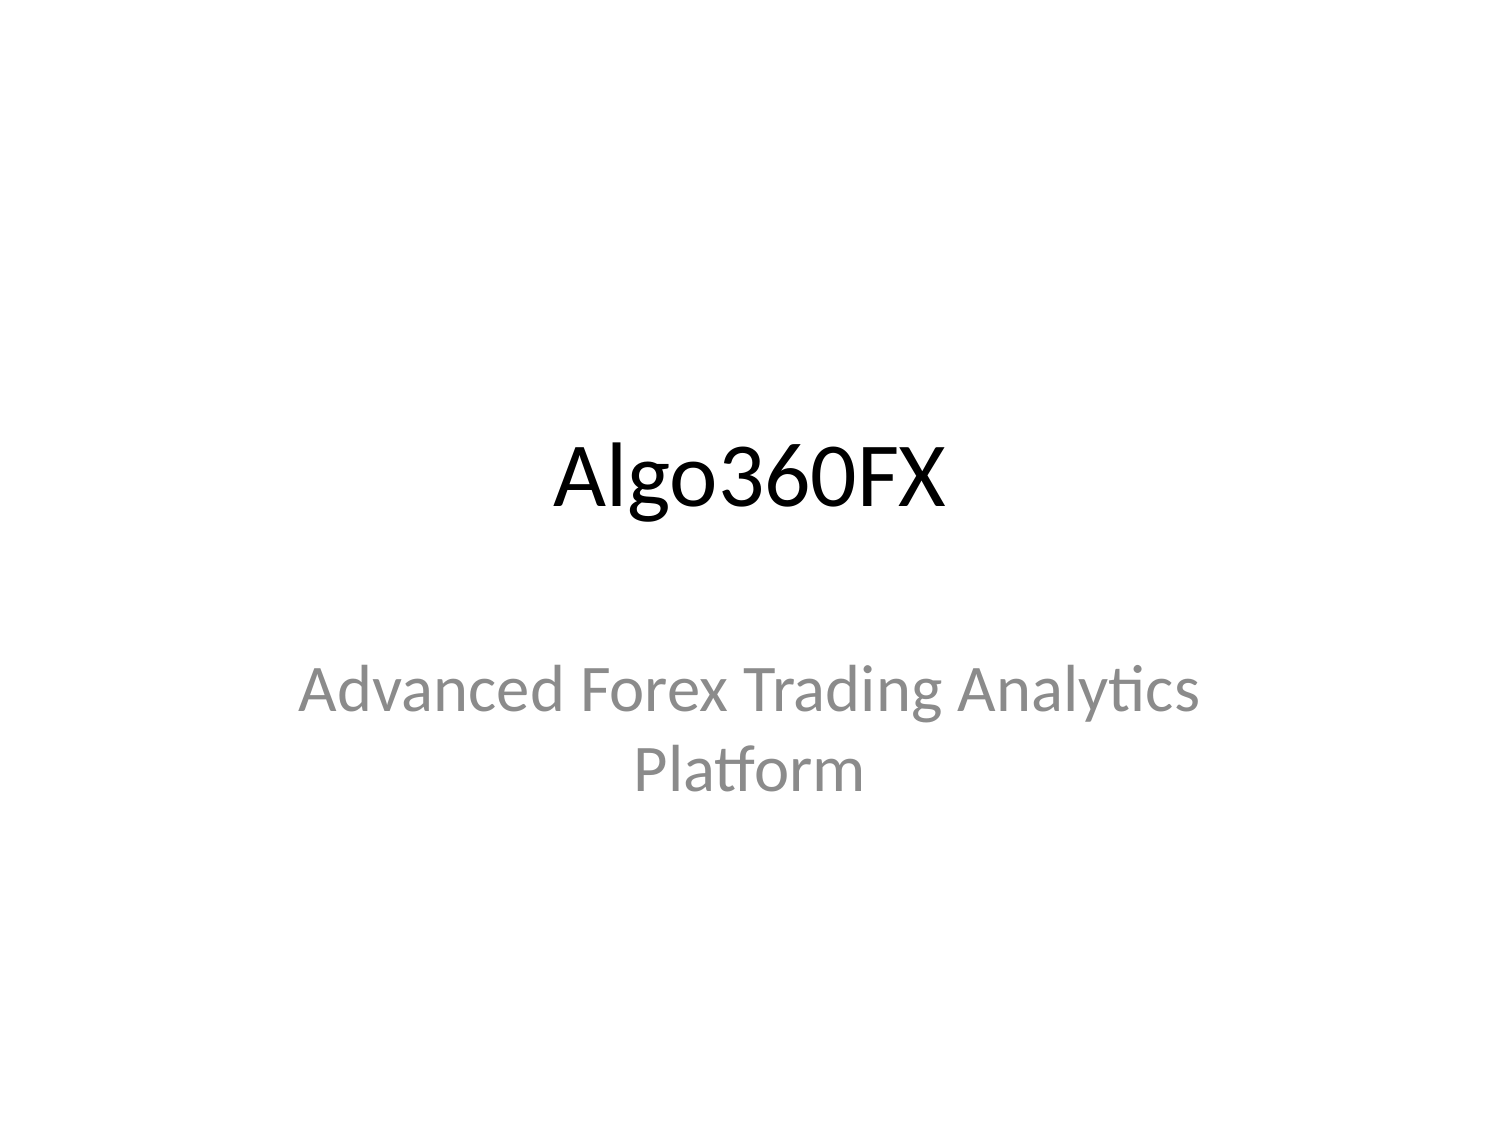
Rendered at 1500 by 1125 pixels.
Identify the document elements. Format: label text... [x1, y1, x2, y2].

title Algo360FX [112, 349, 1388, 591]
subtitle Advanced Forex Trading Analytics Platform [225, 637, 1275, 925]
